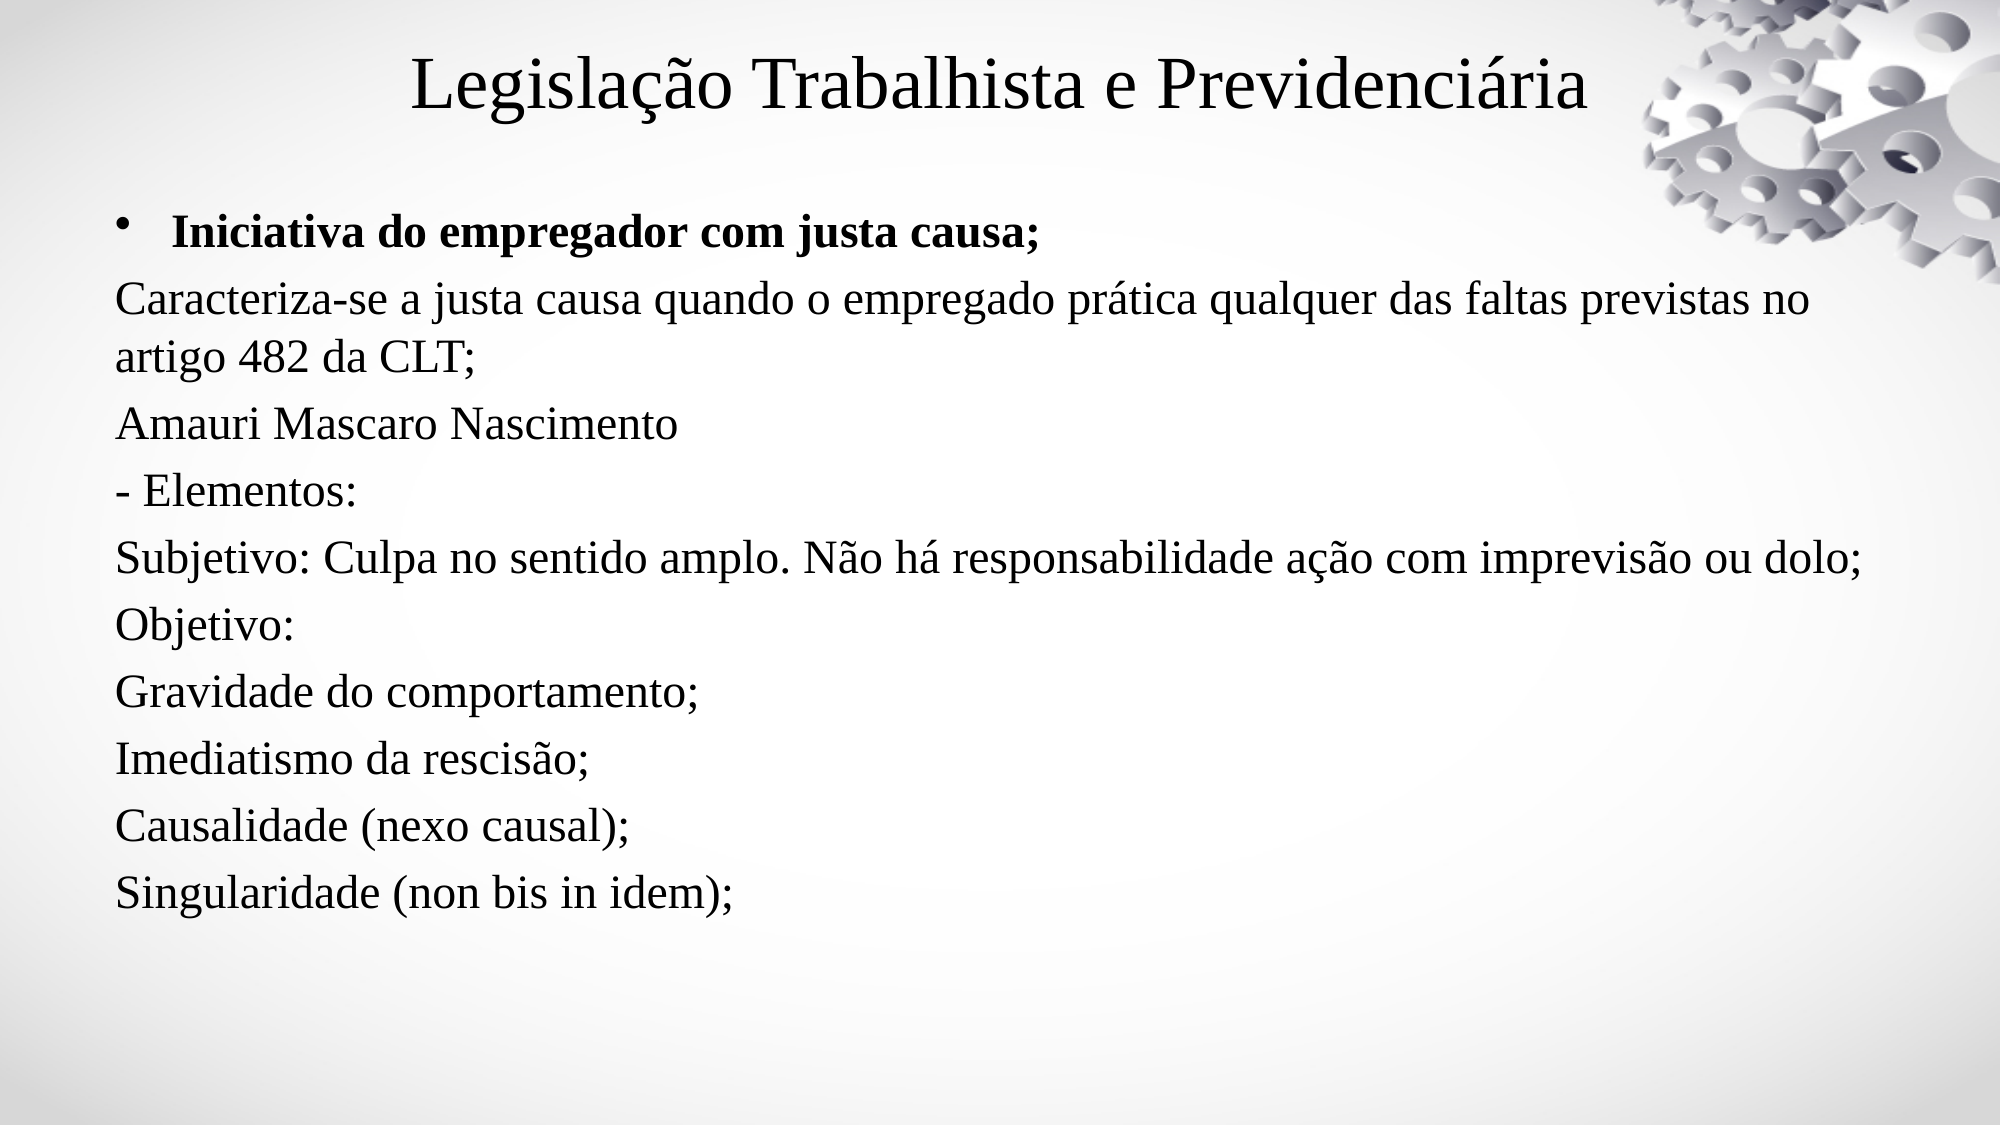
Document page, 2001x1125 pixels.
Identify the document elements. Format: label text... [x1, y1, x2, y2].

picture [0, 0, 2000, 1125]
title Legislação Trabalhista e Previdenciária [99, 30, 1901, 127]
list Iniciativa do empregador com justa causa; Caracteriza-se a justa causa quando o empregado prática qualquer das faltas previstas no artigo 482 da CLT; Amauri Mascaro Nascimento - Elementos: Subjetivo: Culpa no sentido amplo. Não há responsabilidade ação com imprevisão ou dolo; Objetivo: Gravidade do comportamento; Imediatismo da rescisão; Causalidade (nexo causal); Singularidade (non bis in idem); [99, 192, 1901, 1006]
